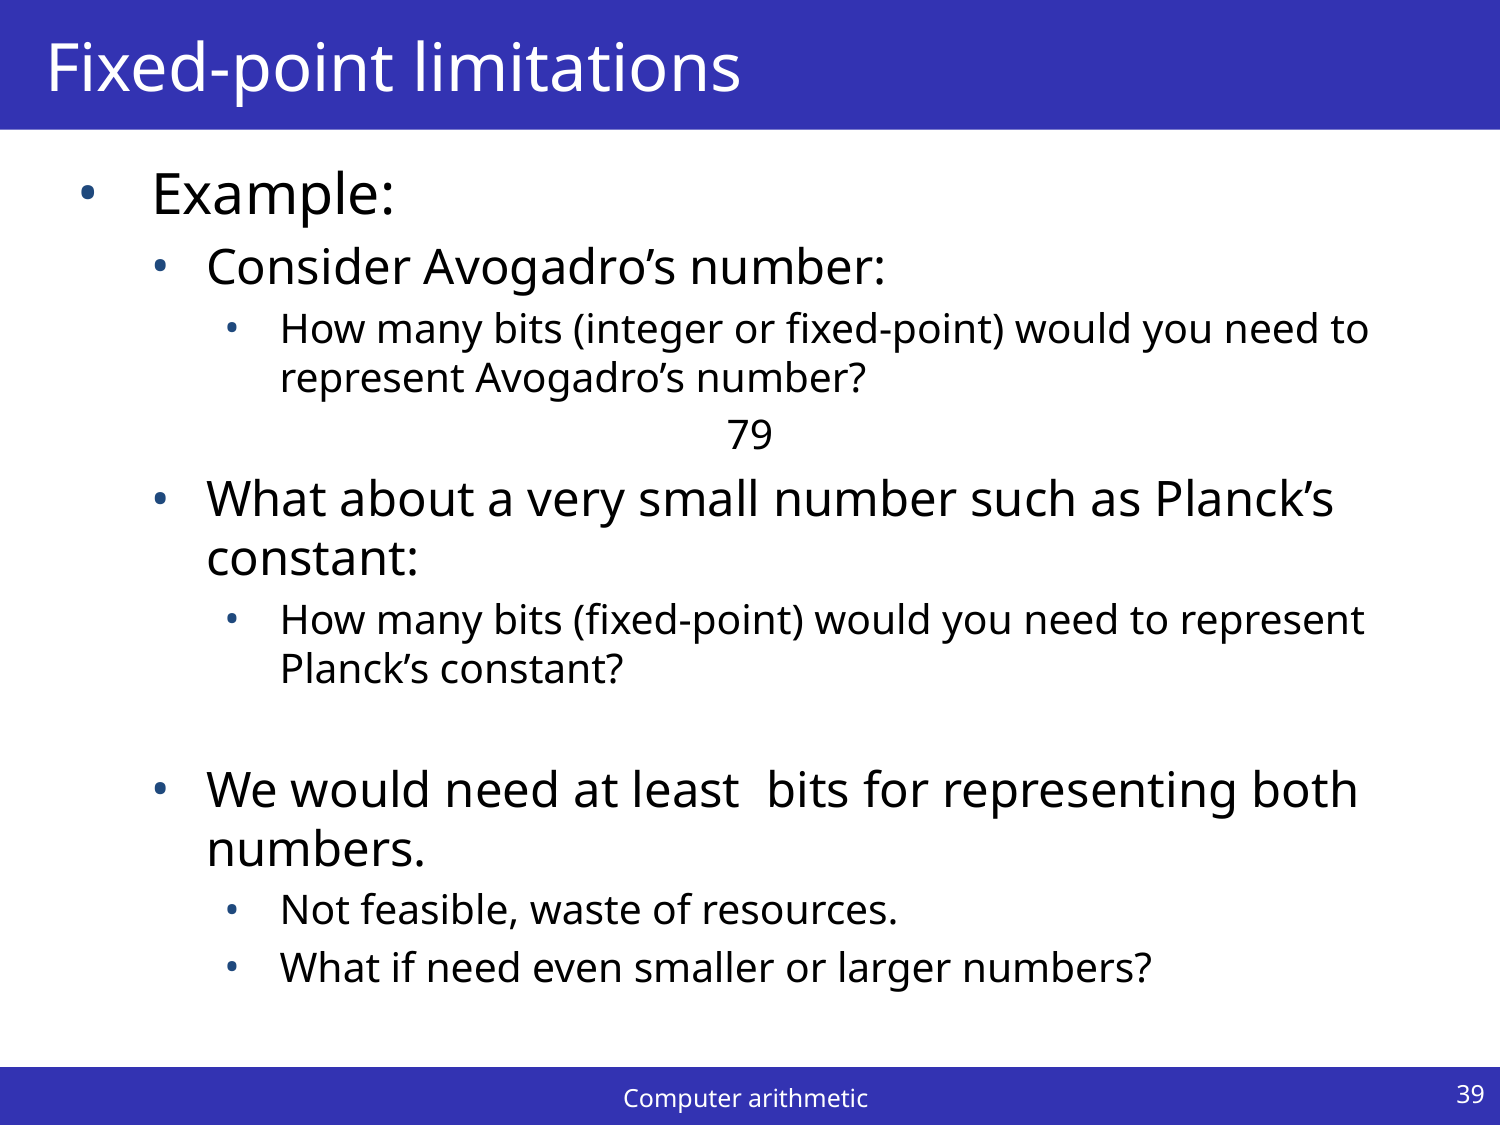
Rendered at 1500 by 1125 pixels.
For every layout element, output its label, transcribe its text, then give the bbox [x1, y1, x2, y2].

slide_number 39 [1325, 1067, 1500, 1125]
title Fixed-point limitations [0, 0, 1500, 130]
